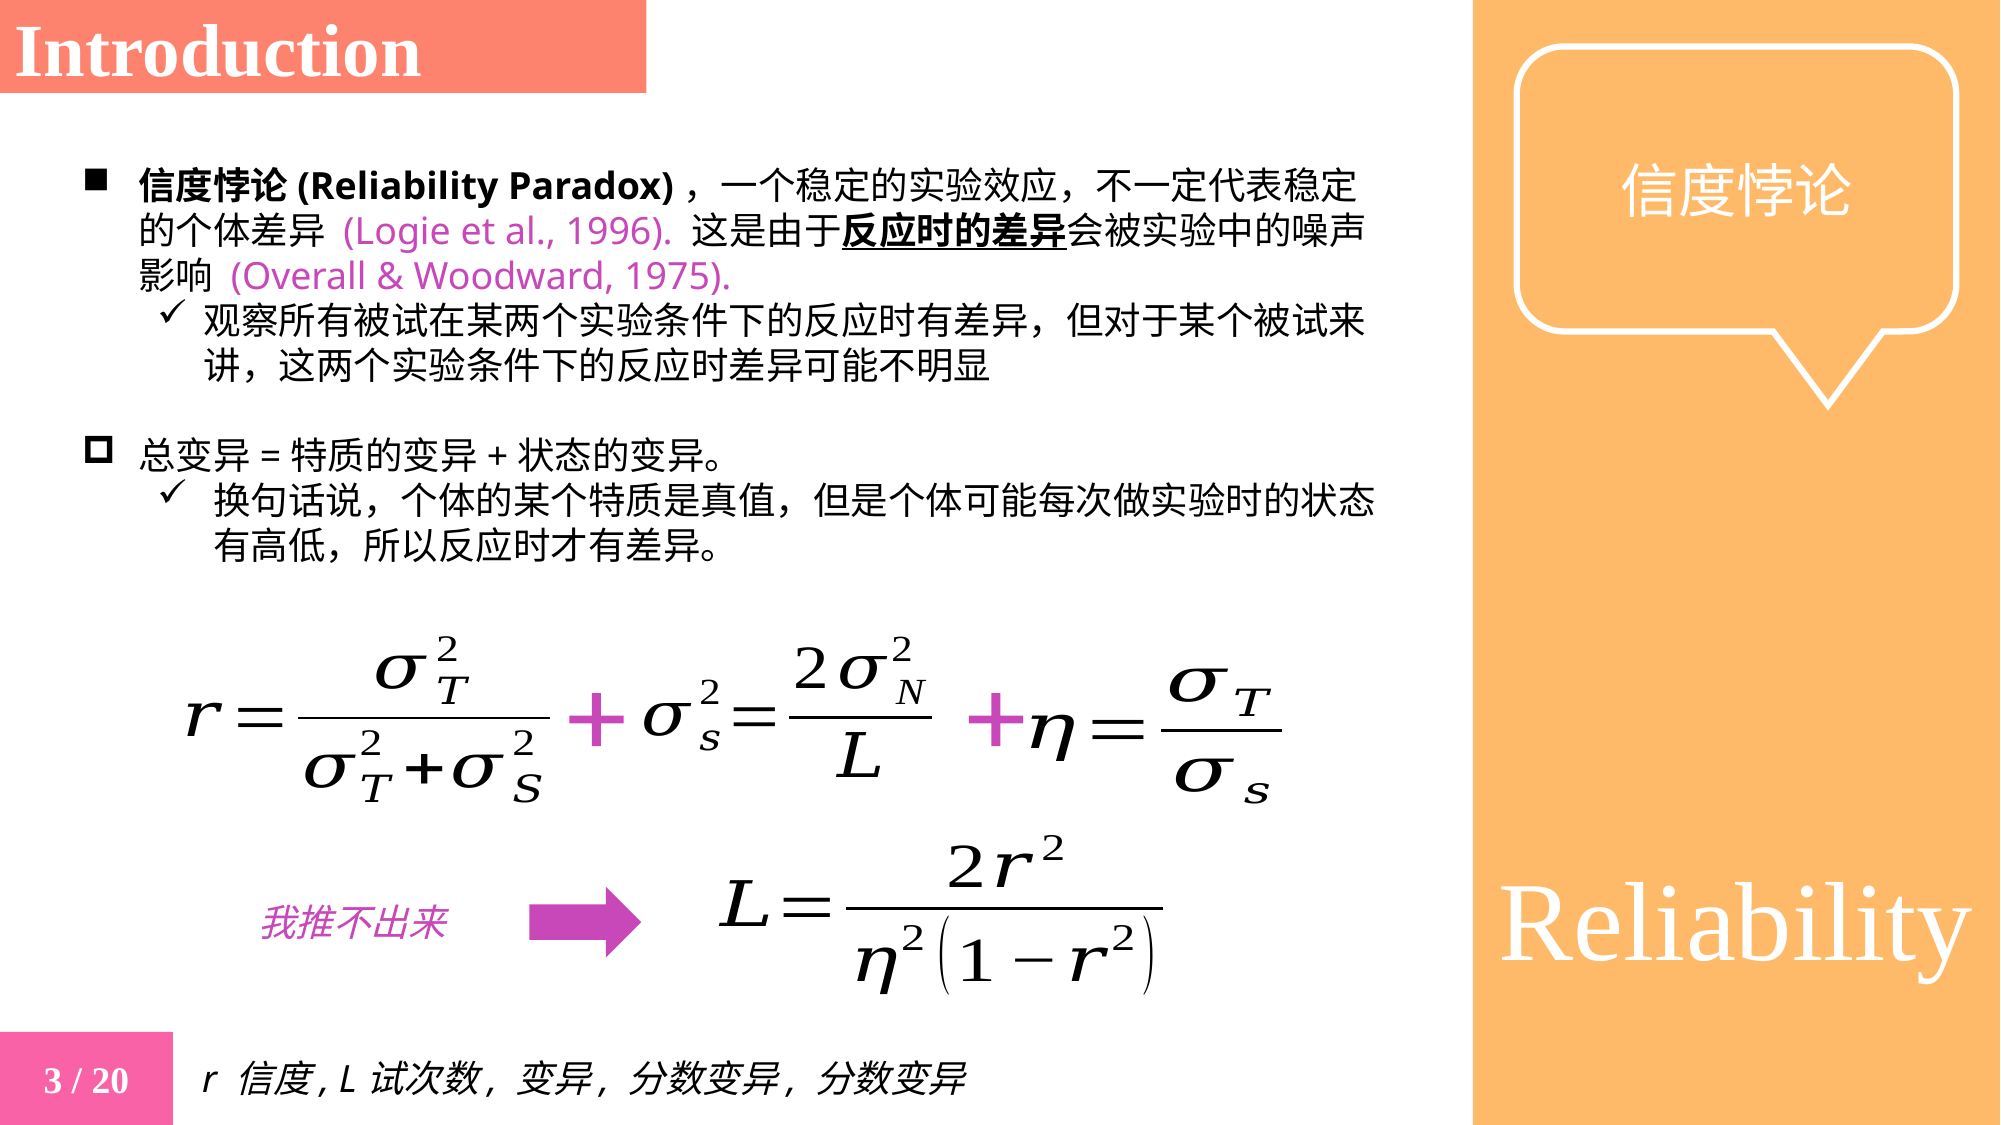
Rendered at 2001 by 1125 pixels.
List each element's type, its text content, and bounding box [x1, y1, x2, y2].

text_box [182, 626, 1285, 813]
text_box Introduction [0, 0, 647, 94]
text_box Reliability [1472, 0, 2000, 1125]
text_box 信度悖论 [1515, 45, 1958, 408]
text_box 3 / 20 [0, 1031, 174, 1125]
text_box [243, 824, 1167, 1001]
text_box 信度悖论(Reliability Paradox)，一个稳定的实验效应，不一定代表稳定的个体差异 (Logie et al., 1996). 这是由于反应时的差异会被实验中的噪声影响 (Overall & Woodward, 1975). 观察所有被试在某两个实验条件下的反应时有差异，但对于某个被试来讲，这两个实验条件下的反应时差异可能不明显 总变异=特质的变异+状态的变异。 换句话说，个体的某个特质是真值，但是个体可能每次做实验时的状态有高低，所以反应时才有差异。 [67, 154, 1401, 575]
